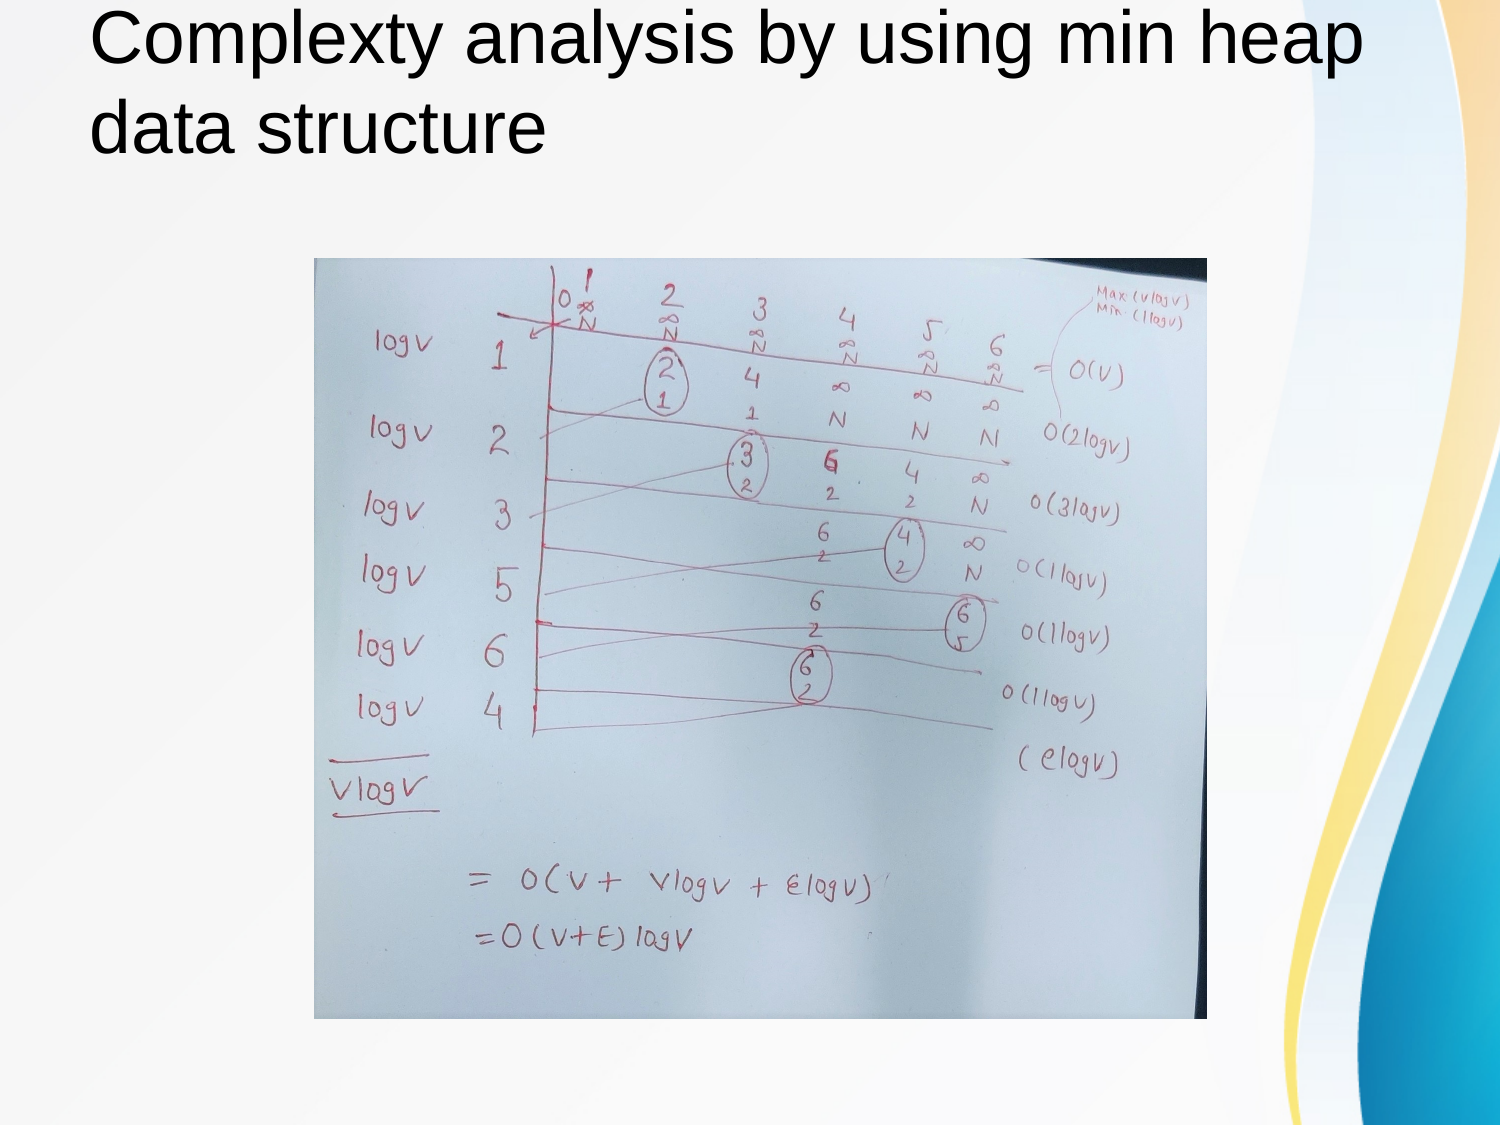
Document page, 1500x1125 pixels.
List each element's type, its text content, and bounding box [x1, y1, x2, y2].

picture [0, 0, 1500, 1125]
title Complexty analysis by using min heap data structure [74, 30, 1426, 127]
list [314, 258, 1207, 1019]
